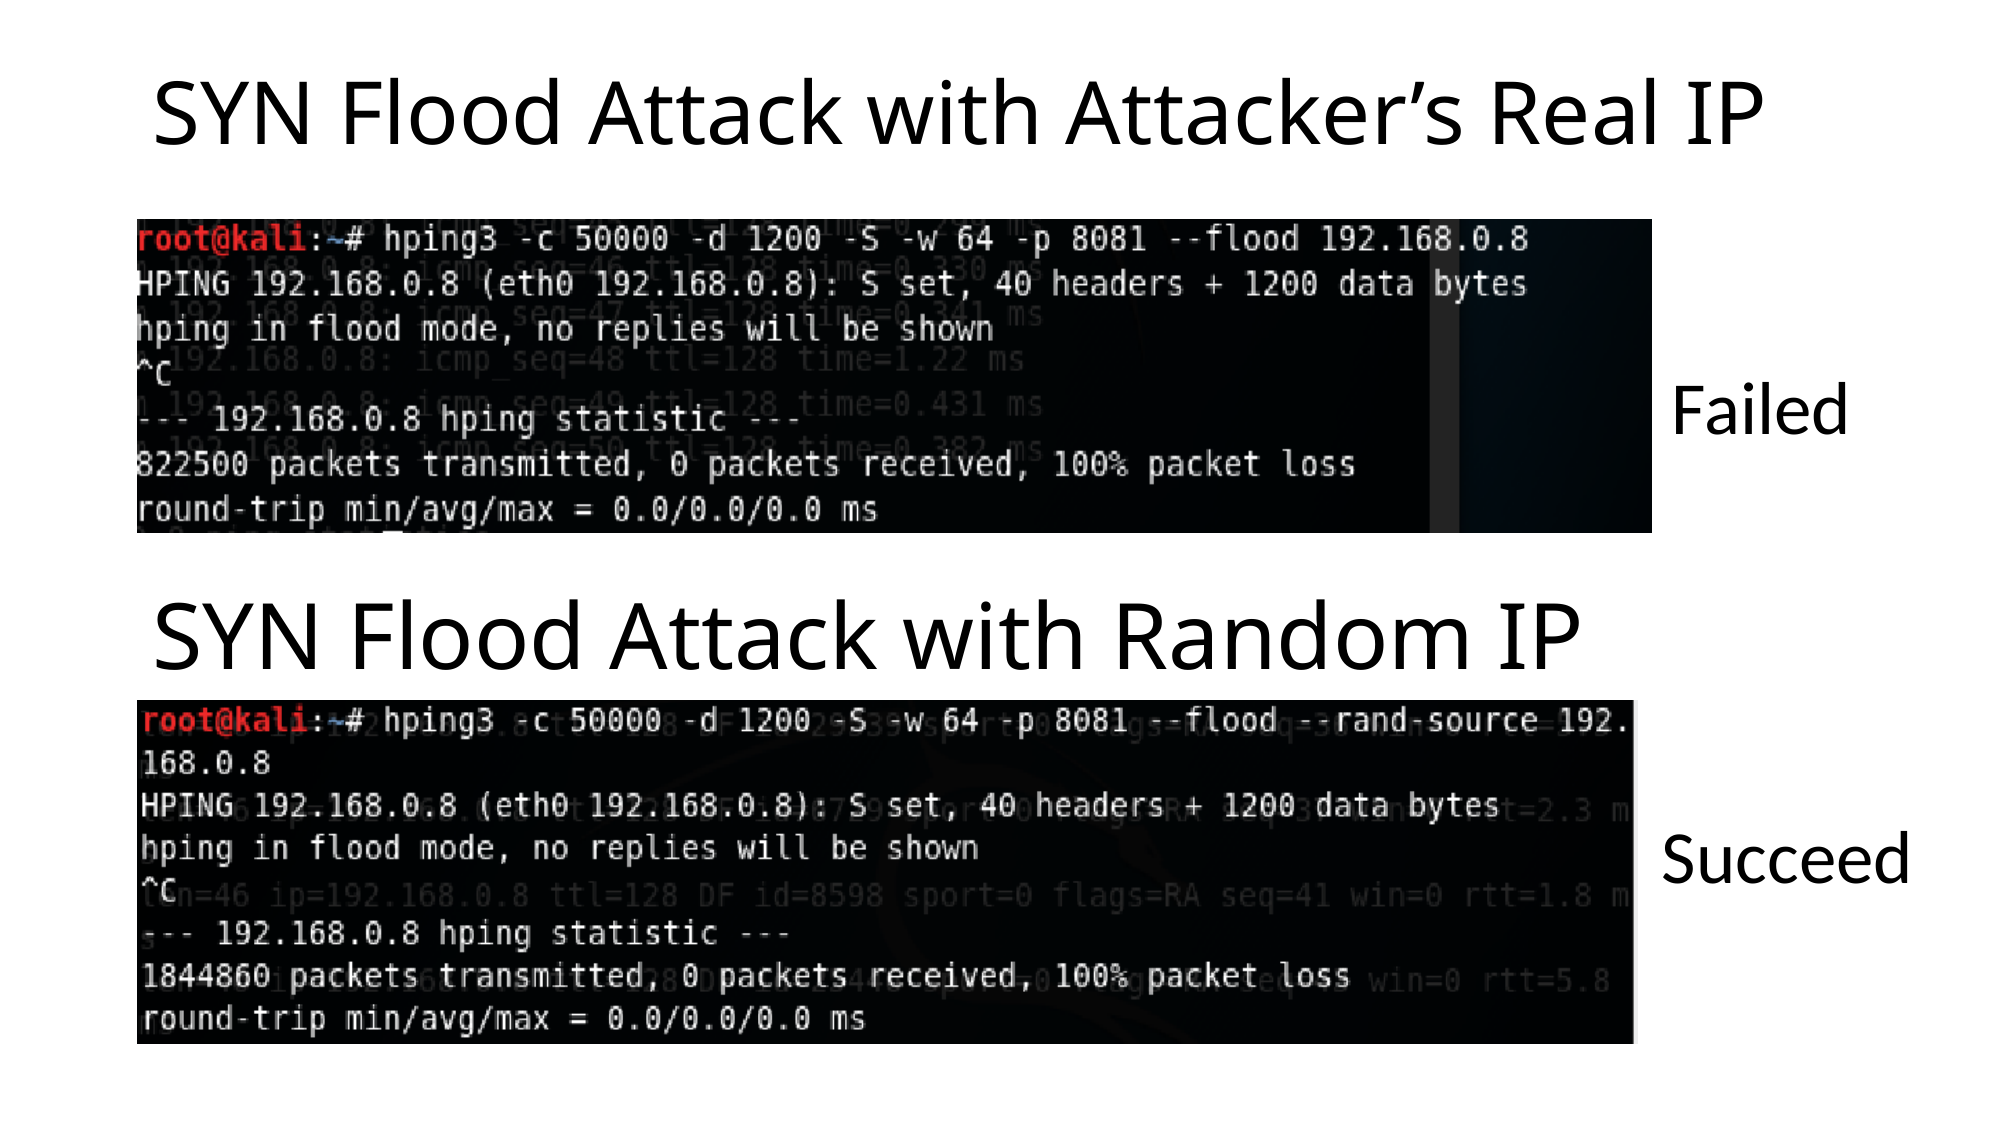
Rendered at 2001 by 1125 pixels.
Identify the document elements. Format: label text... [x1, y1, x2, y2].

picture [137, 700, 1638, 1044]
text_box Failed [1657, 351, 1867, 457]
text_box Succeed [1647, 801, 1929, 907]
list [137, 219, 1652, 533]
title SYN Flood Attack with Attacker’s Real IP [137, 59, 1863, 278]
text_box SYN Flood Attack with Random IP [137, 570, 1728, 740]
